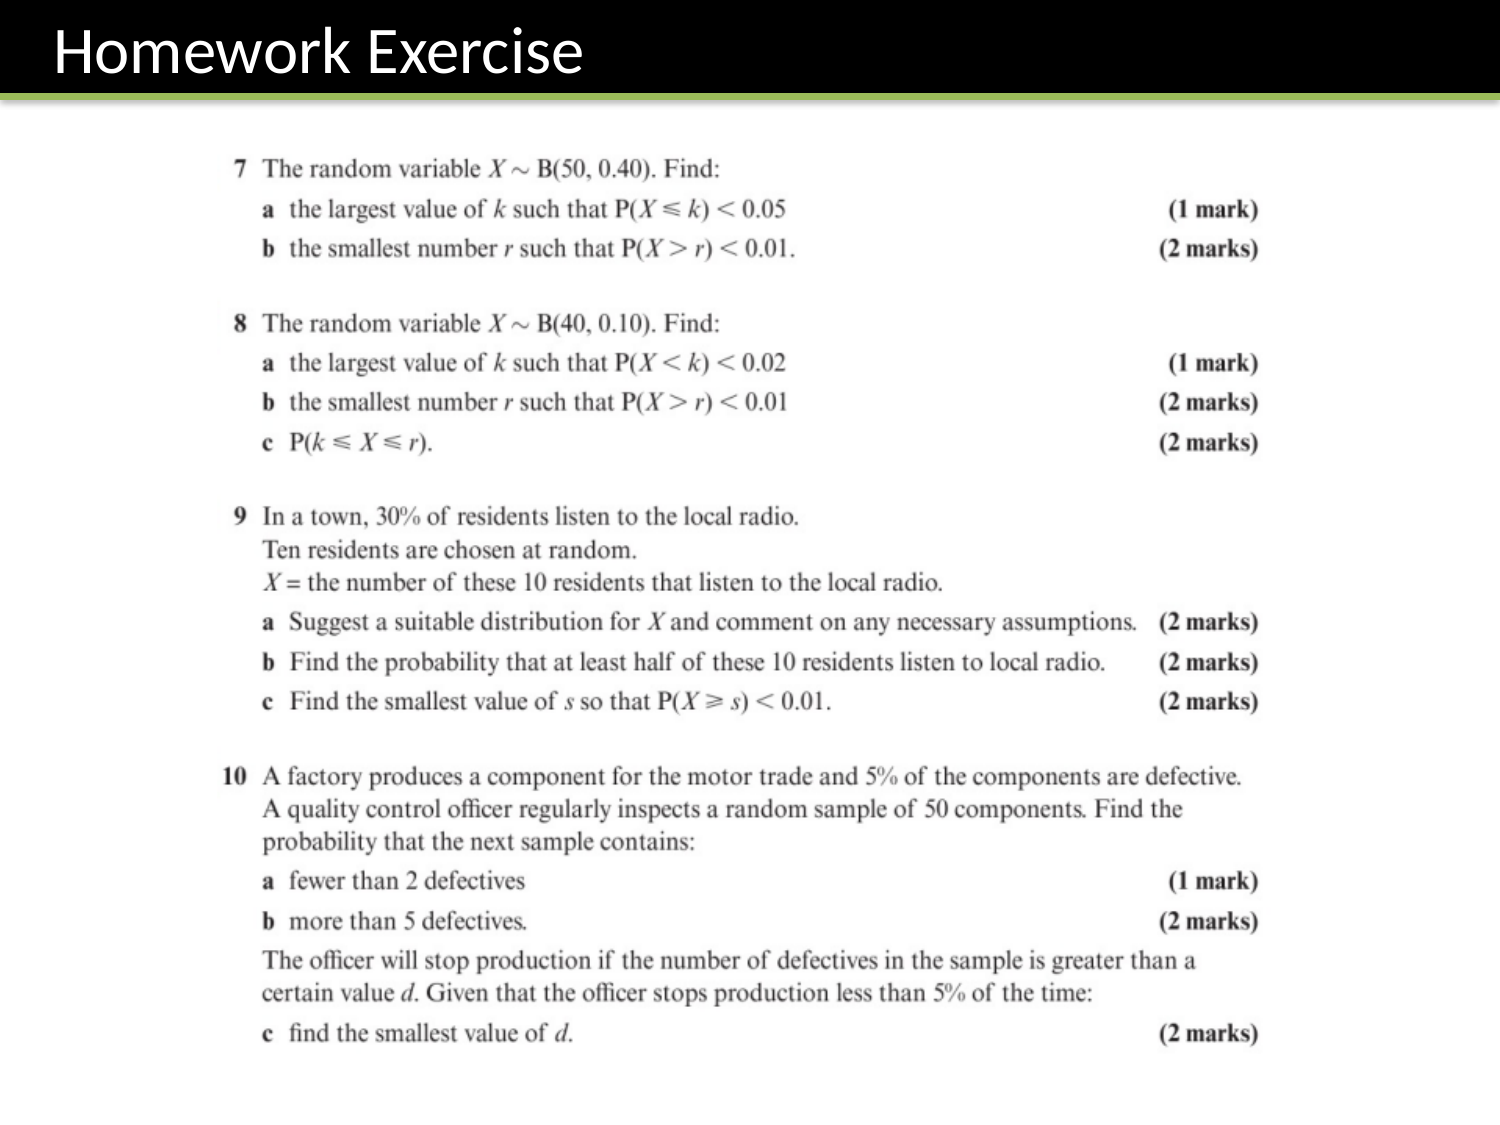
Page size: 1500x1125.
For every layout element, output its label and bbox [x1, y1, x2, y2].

text_box [0, 0, 1500, 99]
picture [213, 138, 1286, 1071]
